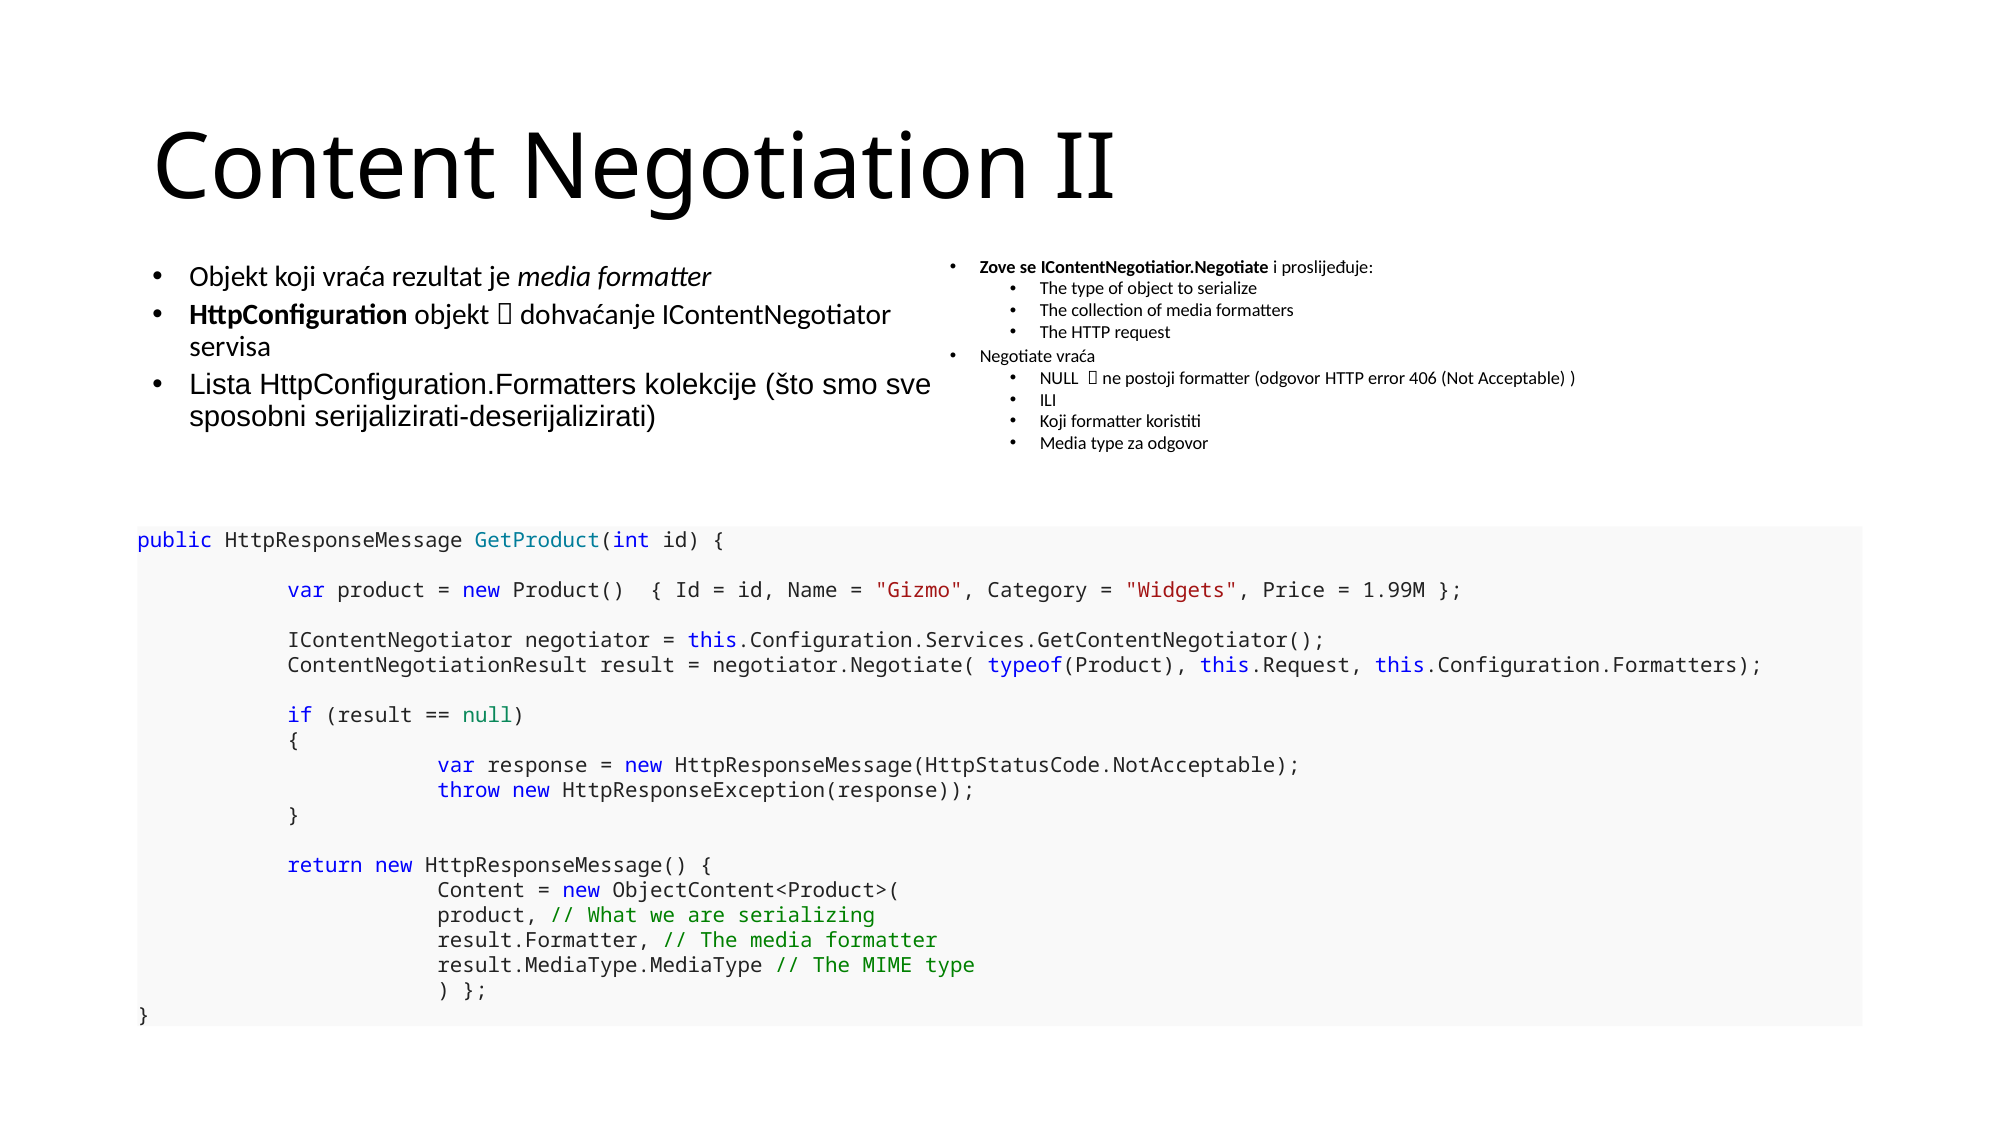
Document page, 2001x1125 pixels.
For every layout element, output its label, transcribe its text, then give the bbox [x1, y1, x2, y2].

text_box public HttpResponseMessage GetProduct(int id) { var product = new Product() { Id = id, Name = "Gizmo", Category = "Widgets", Price = 1.99M }; IContentNegotiator negotiator = this.Configuration.Services.GetContentNegotiator(); ContentNegotiationResult result = negotiator.Negotiate( typeof(Product), this.Request, this.Configuration.Formatters); if (result == null) { var response = new HttpResponseMessage(HttpStatusCode.NotAcceptable); throw new HttpResponseException(response)); } return new HttpResponseMessage() { Content = new ObjectContent<Product>( product, // What we are serializing result.Formatter, // The media formatter result.MediaType.MediaType // The MIME type ) }; } [137, 526, 1863, 1027]
list Objekt koji vraća rezultat je media formatter HttpConfiguration objekt  dohvaćanje IContentNegotiator servisa Lista HttpConfiguration.Formatters kolekcije (što smo sve sposobni serijalizirati-deserijalizirati) [137, 253, 934, 524]
text_box Zove se IContentNegotiatior.Negotiate i proslijeđuje: The type of object to serialize The collection of media formatters The HTTP request Negotiate vraća NULL  ne postoji formatter (odgovor HTTP error 406 (Not Acceptable) ) ILI Koji formatter koristiti Media type za odgovor [934, 249, 1850, 524]
title Content Negotiation II [137, 59, 1863, 278]
